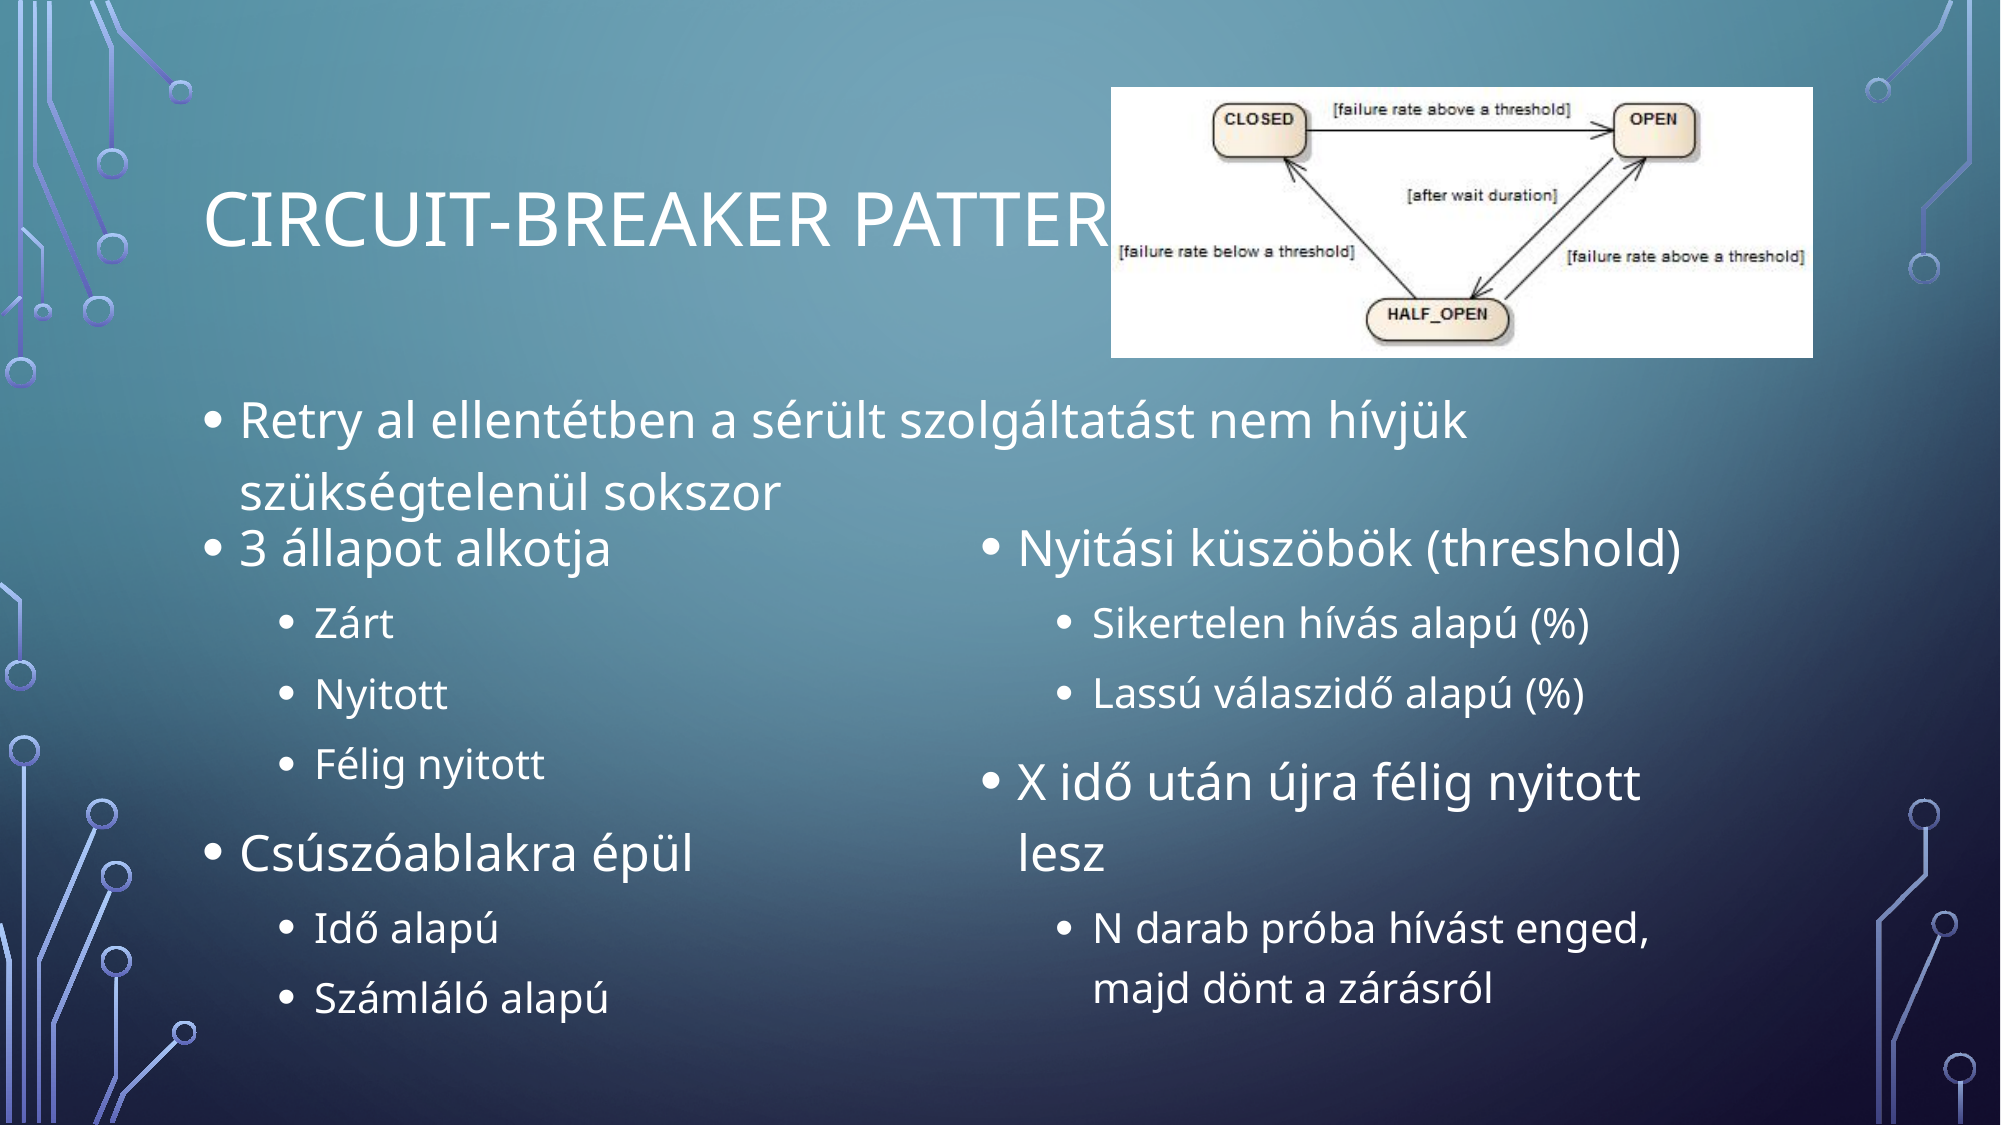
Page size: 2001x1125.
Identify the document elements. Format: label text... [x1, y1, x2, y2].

list Retry al ellentétben a sérült szolgáltatást nem hívjük szükségtelenül sokszor [187, 369, 1813, 498]
text_box Nyitási küszöbök (threshold) Sikertelen hívás alapú (%) Lassú válaszidő alapú (%) X idő után újra félig nyitott lesz N darab próba hívást enged, majd dönt a zárásról [965, 496, 1743, 1050]
text_box 3 állapot alkotja Zárt Nyitott Félig nyitott Csúszóablakra épül Idő alapú Számláló alapú [187, 497, 965, 1050]
title Circuit-Breaker pattern [187, 101, 1110, 344]
picture [1110, 87, 1813, 358]
